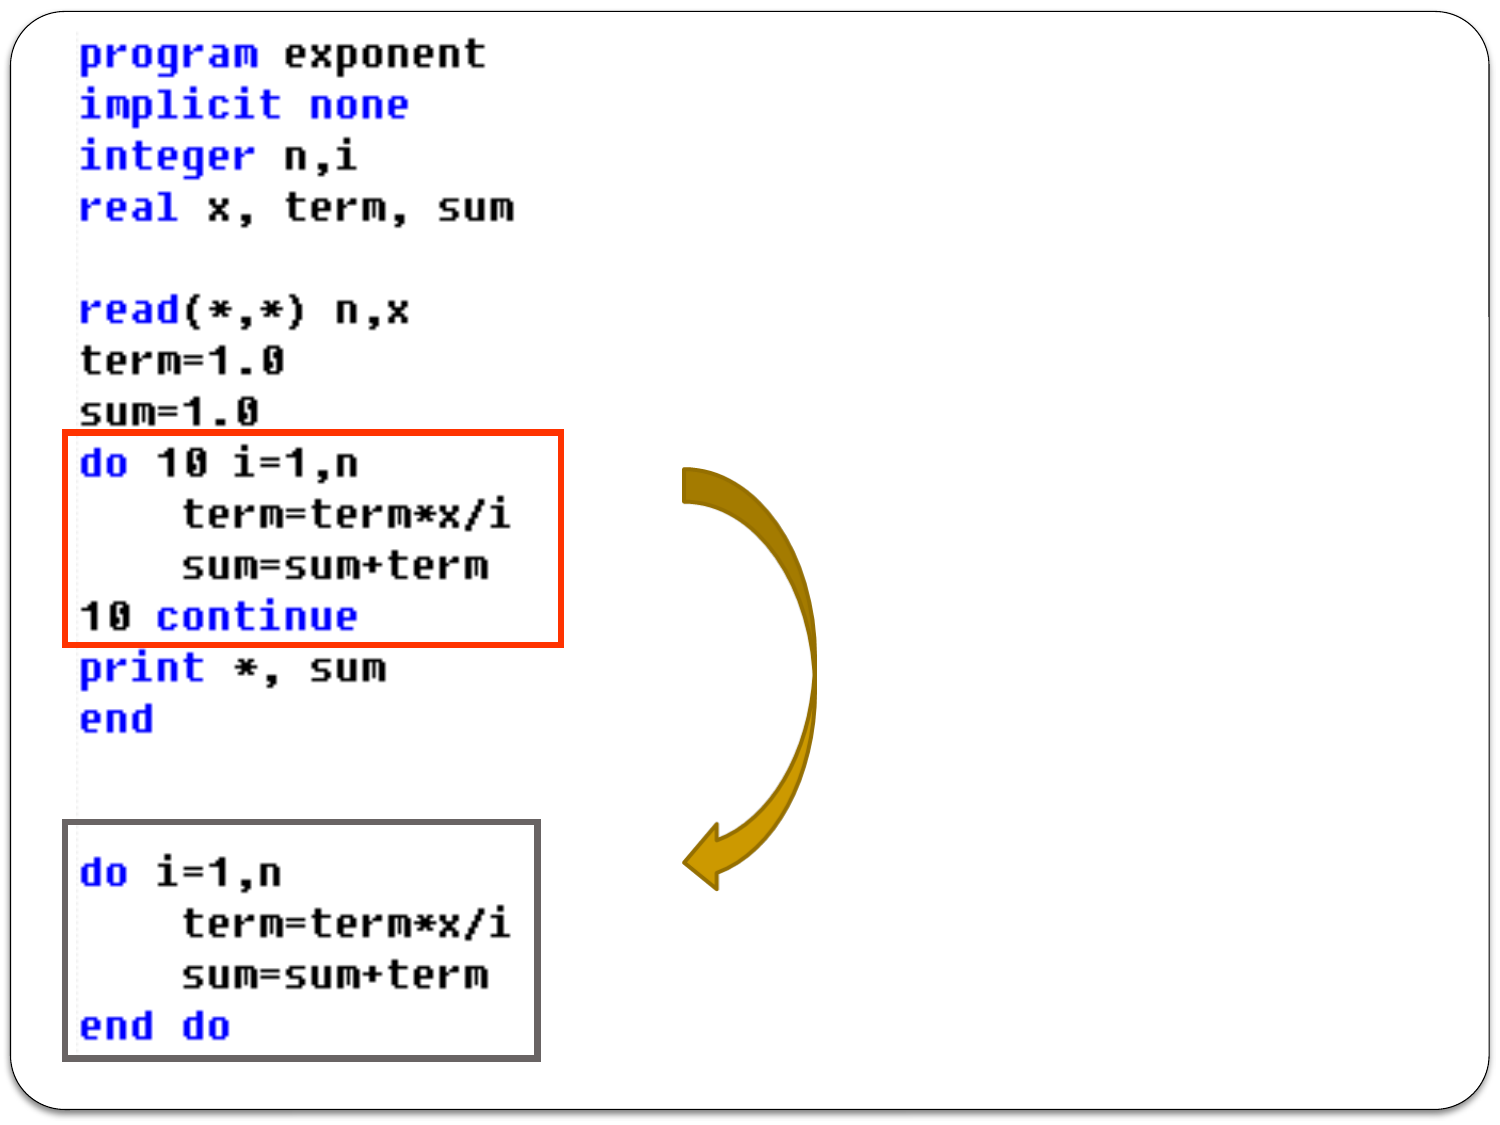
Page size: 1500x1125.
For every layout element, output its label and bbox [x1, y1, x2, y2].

picture [76, 30, 656, 1063]
text_box [64, 432, 70, 645]
picture [682, 467, 818, 893]
text_box [64, 822, 70, 1059]
